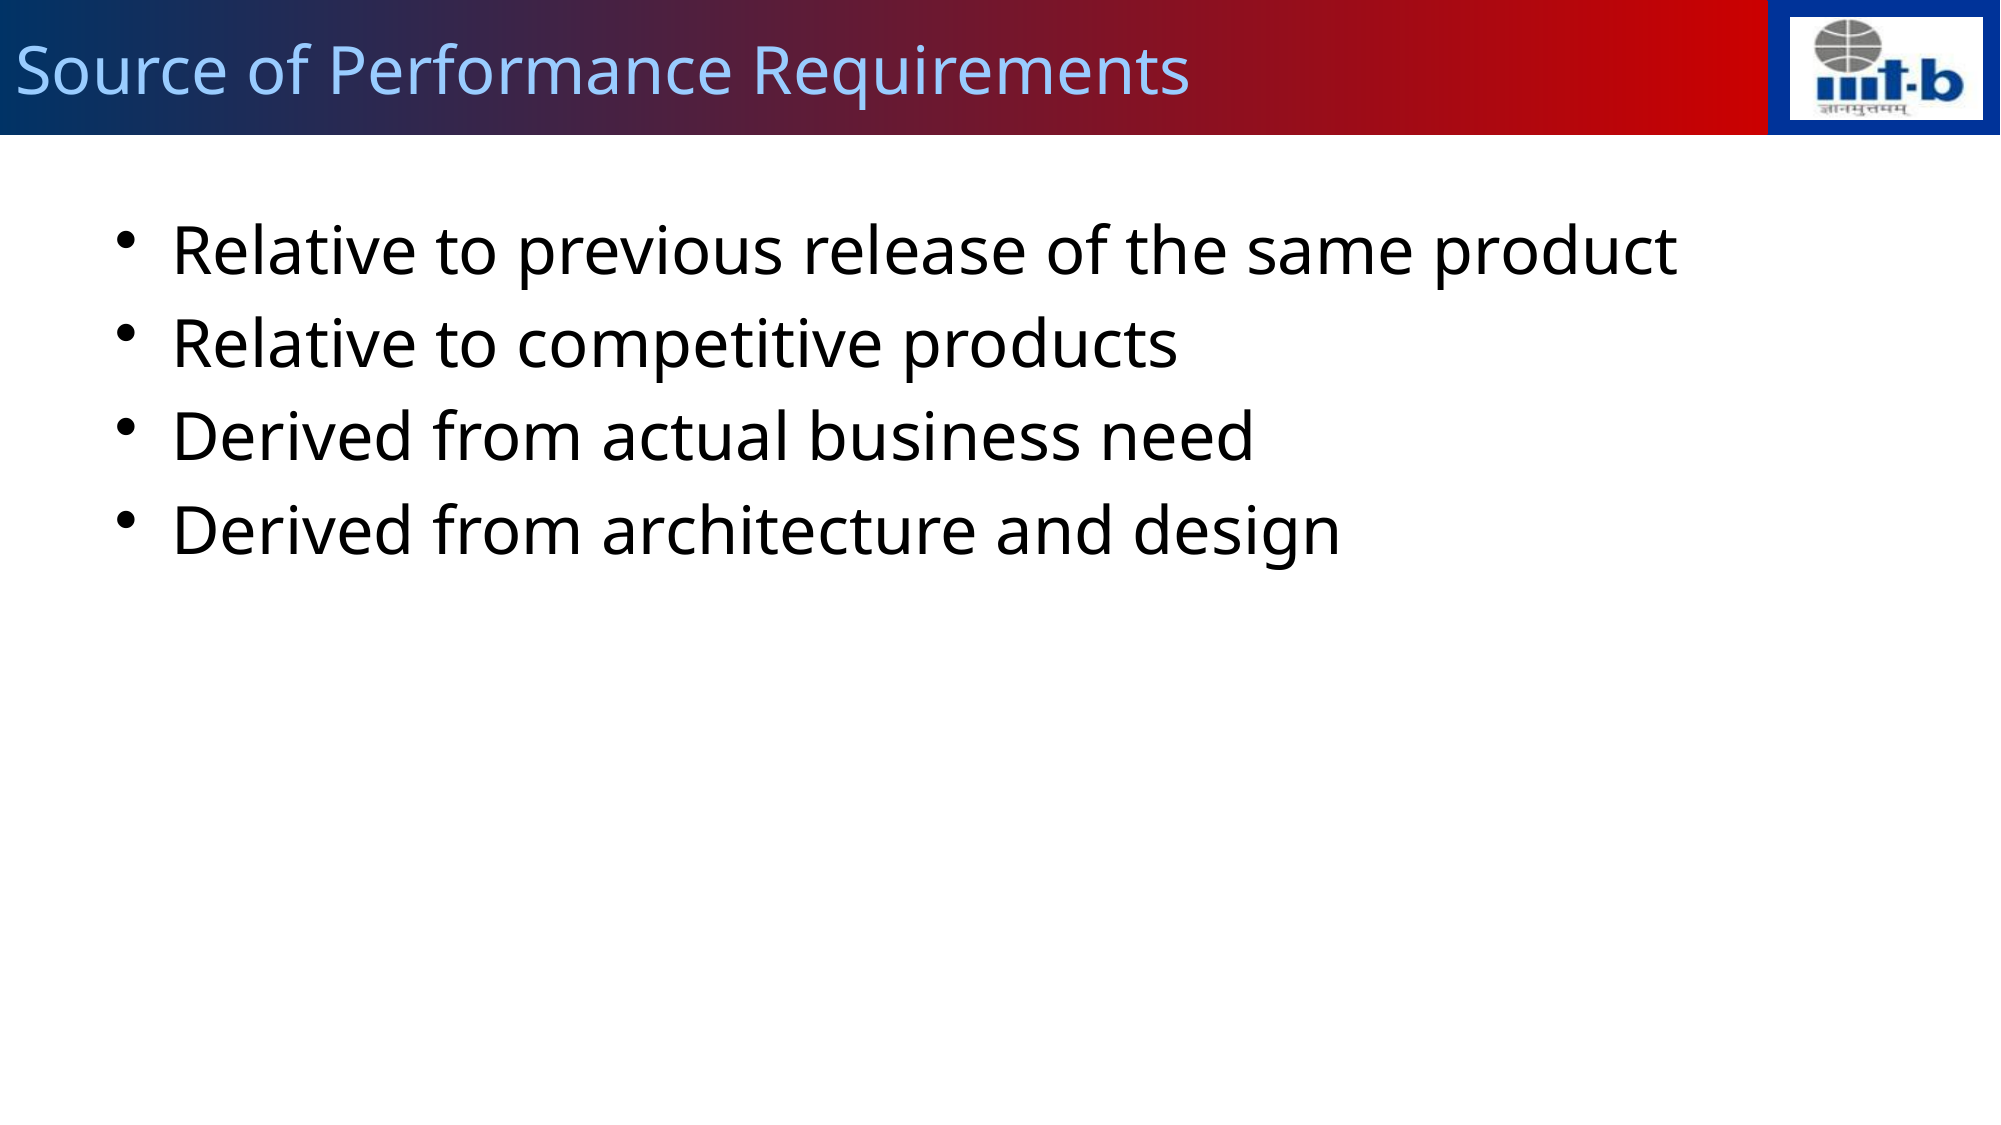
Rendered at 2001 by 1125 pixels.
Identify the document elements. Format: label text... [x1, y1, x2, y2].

list Relative to previous release of the same product Relative to competitive products Derived from actual business need Derived from architecture and design [99, 200, 1900, 1005]
picture [1790, 17, 1983, 120]
title Source of Performance Requirements [0, 0, 1768, 135]
